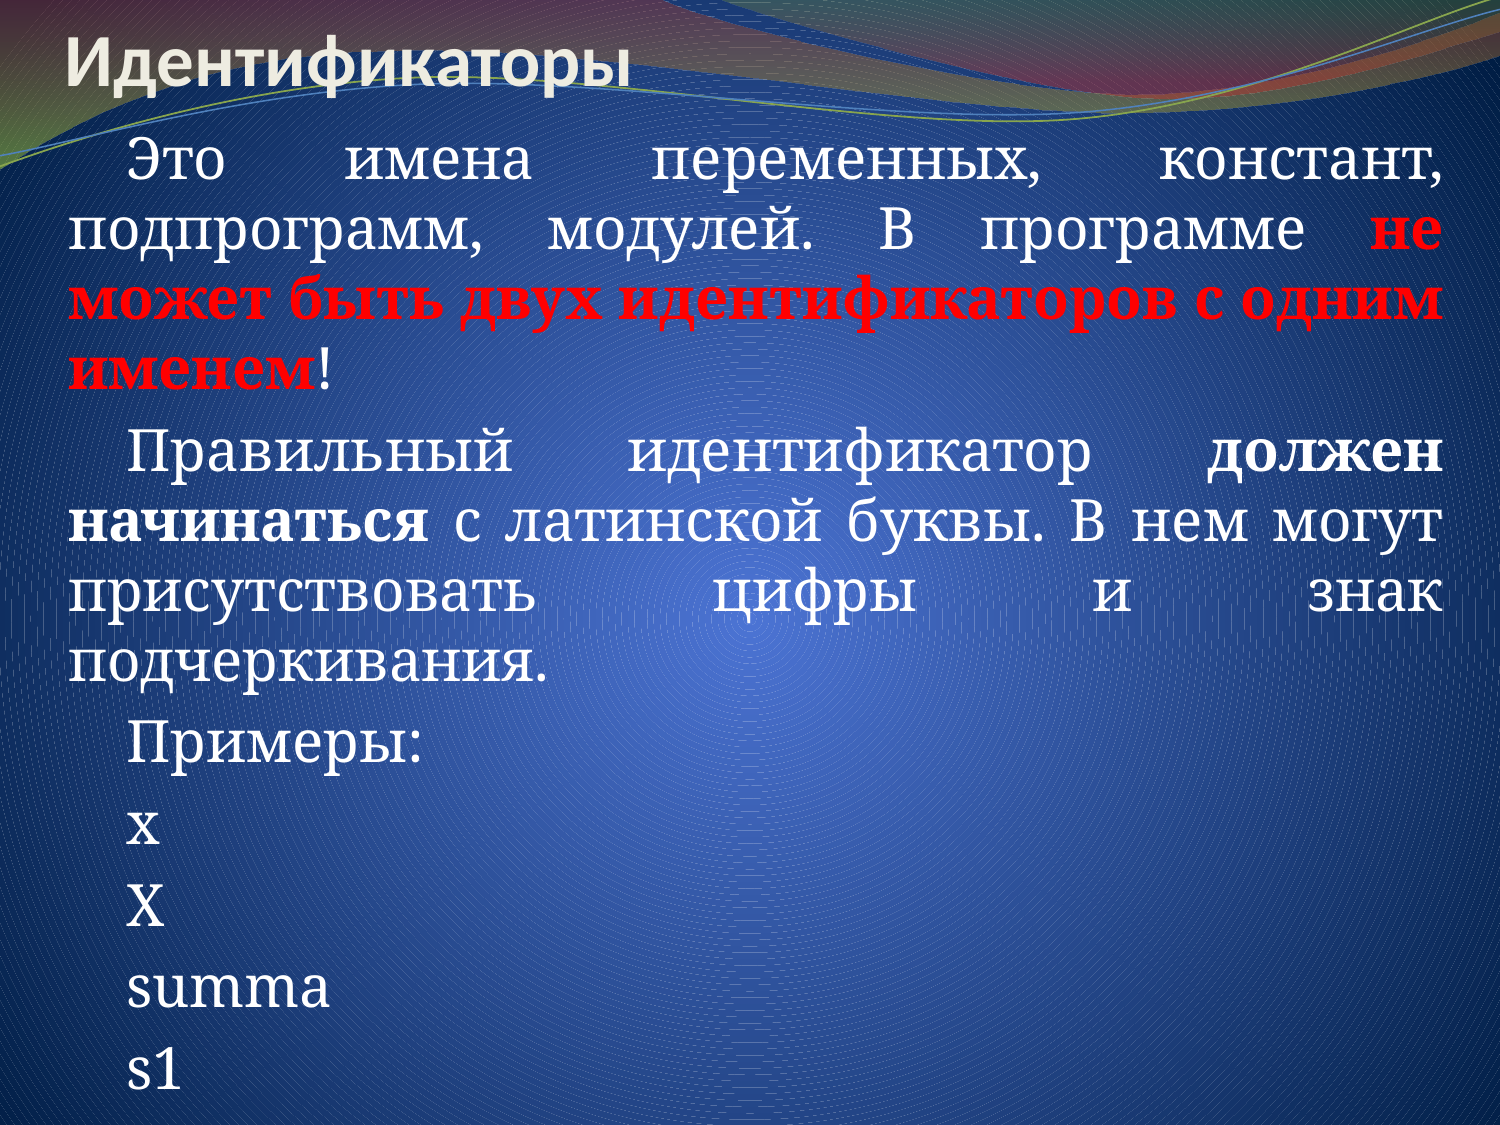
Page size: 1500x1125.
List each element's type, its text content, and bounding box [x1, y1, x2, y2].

title Идентификаторы [64, 17, 1416, 103]
list Это имена переменных, констант, подпрограмм, модулей. В программе не может быть двух идентификаторов с одним именем! Правильный идентификатор должен начинаться с латинской буквы. В нем могут присутствовать цифры и знак подчеркивания. Примеры: x X summa s1 m_ [52, 113, 1460, 1071]
